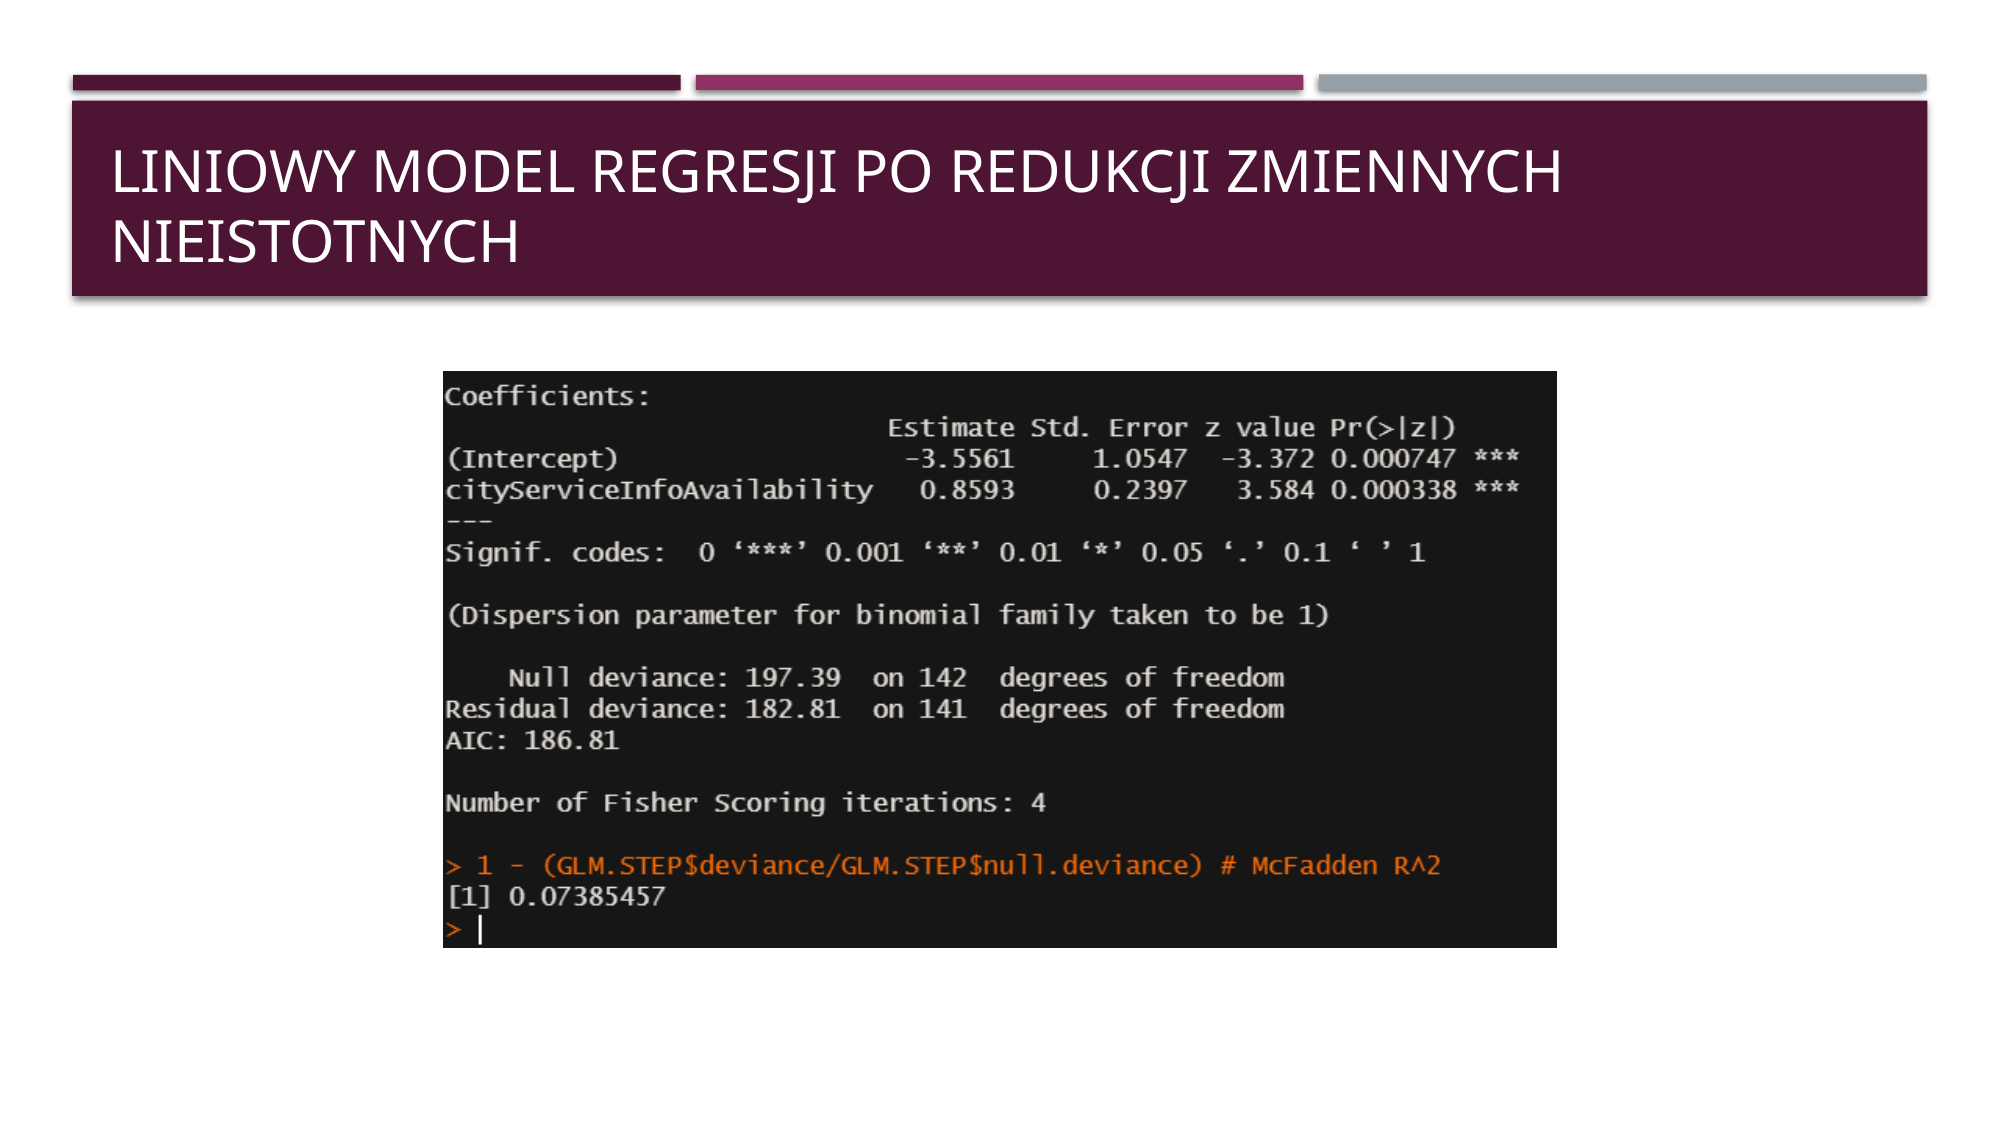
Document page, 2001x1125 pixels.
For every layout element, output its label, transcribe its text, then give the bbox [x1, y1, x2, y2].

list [442, 370, 1558, 949]
title Liniowy model regresji po redukcji zmiennych nieistotnych [95, 115, 1905, 282]
